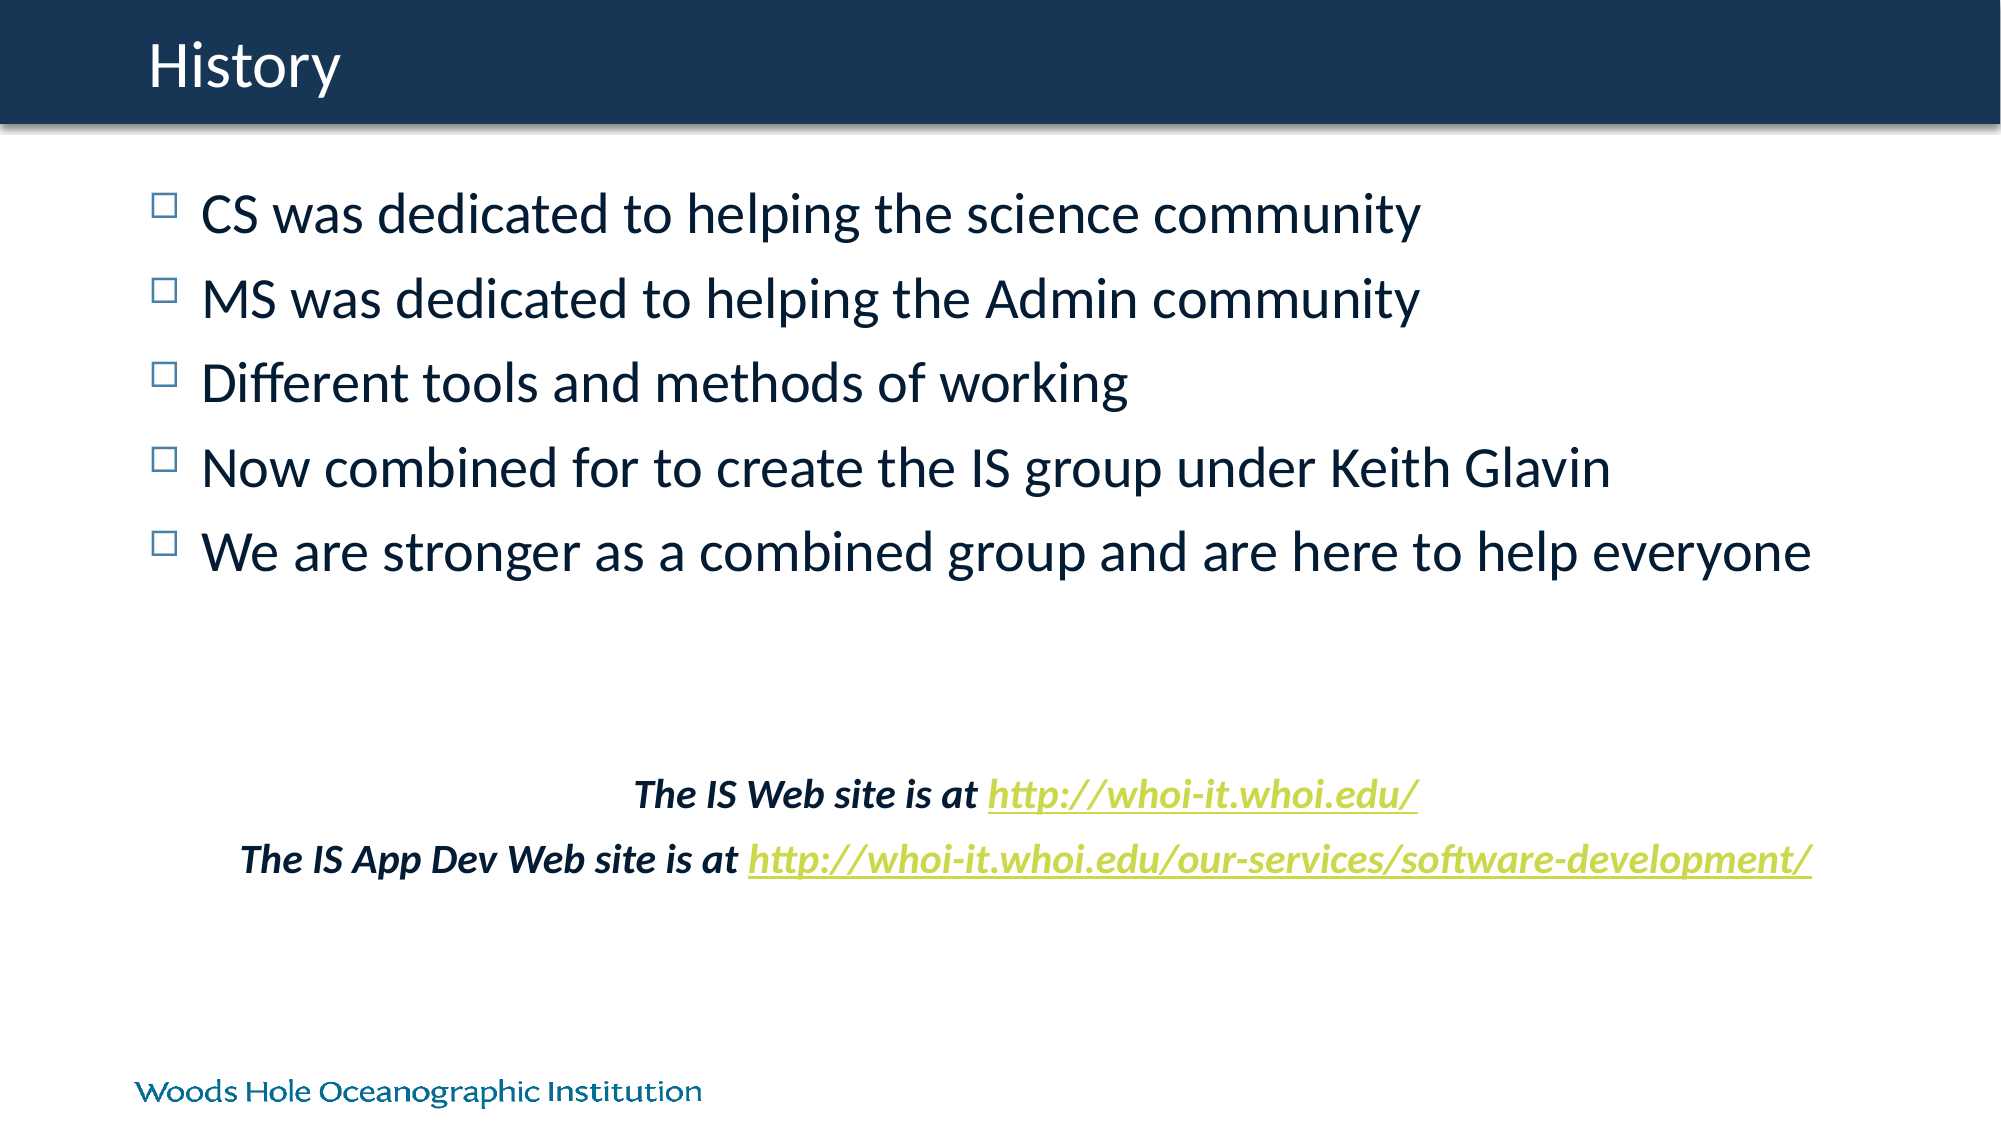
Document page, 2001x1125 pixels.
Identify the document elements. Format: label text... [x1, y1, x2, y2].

picture [485, 1089, 493, 1099]
picture [209, 1089, 217, 1099]
picture [171, 1089, 180, 1099]
list CS was dedicated to helping the science community MS was dedicated to helping the Admin community Different tools and methods of working Now combined for to create the IS group under Keith Glavin We are stronger as a combined group and are here to help everyone The IS Web site is at http://whoi-it.whoi.edu/ The IS App Dev Web site is at http://whoi-it.whoi.edu/our-services/software-development/ [133, 167, 1918, 978]
picture [134, 1079, 701, 1109]
title History [133, 0, 1918, 123]
picture [190, 1089, 199, 1099]
